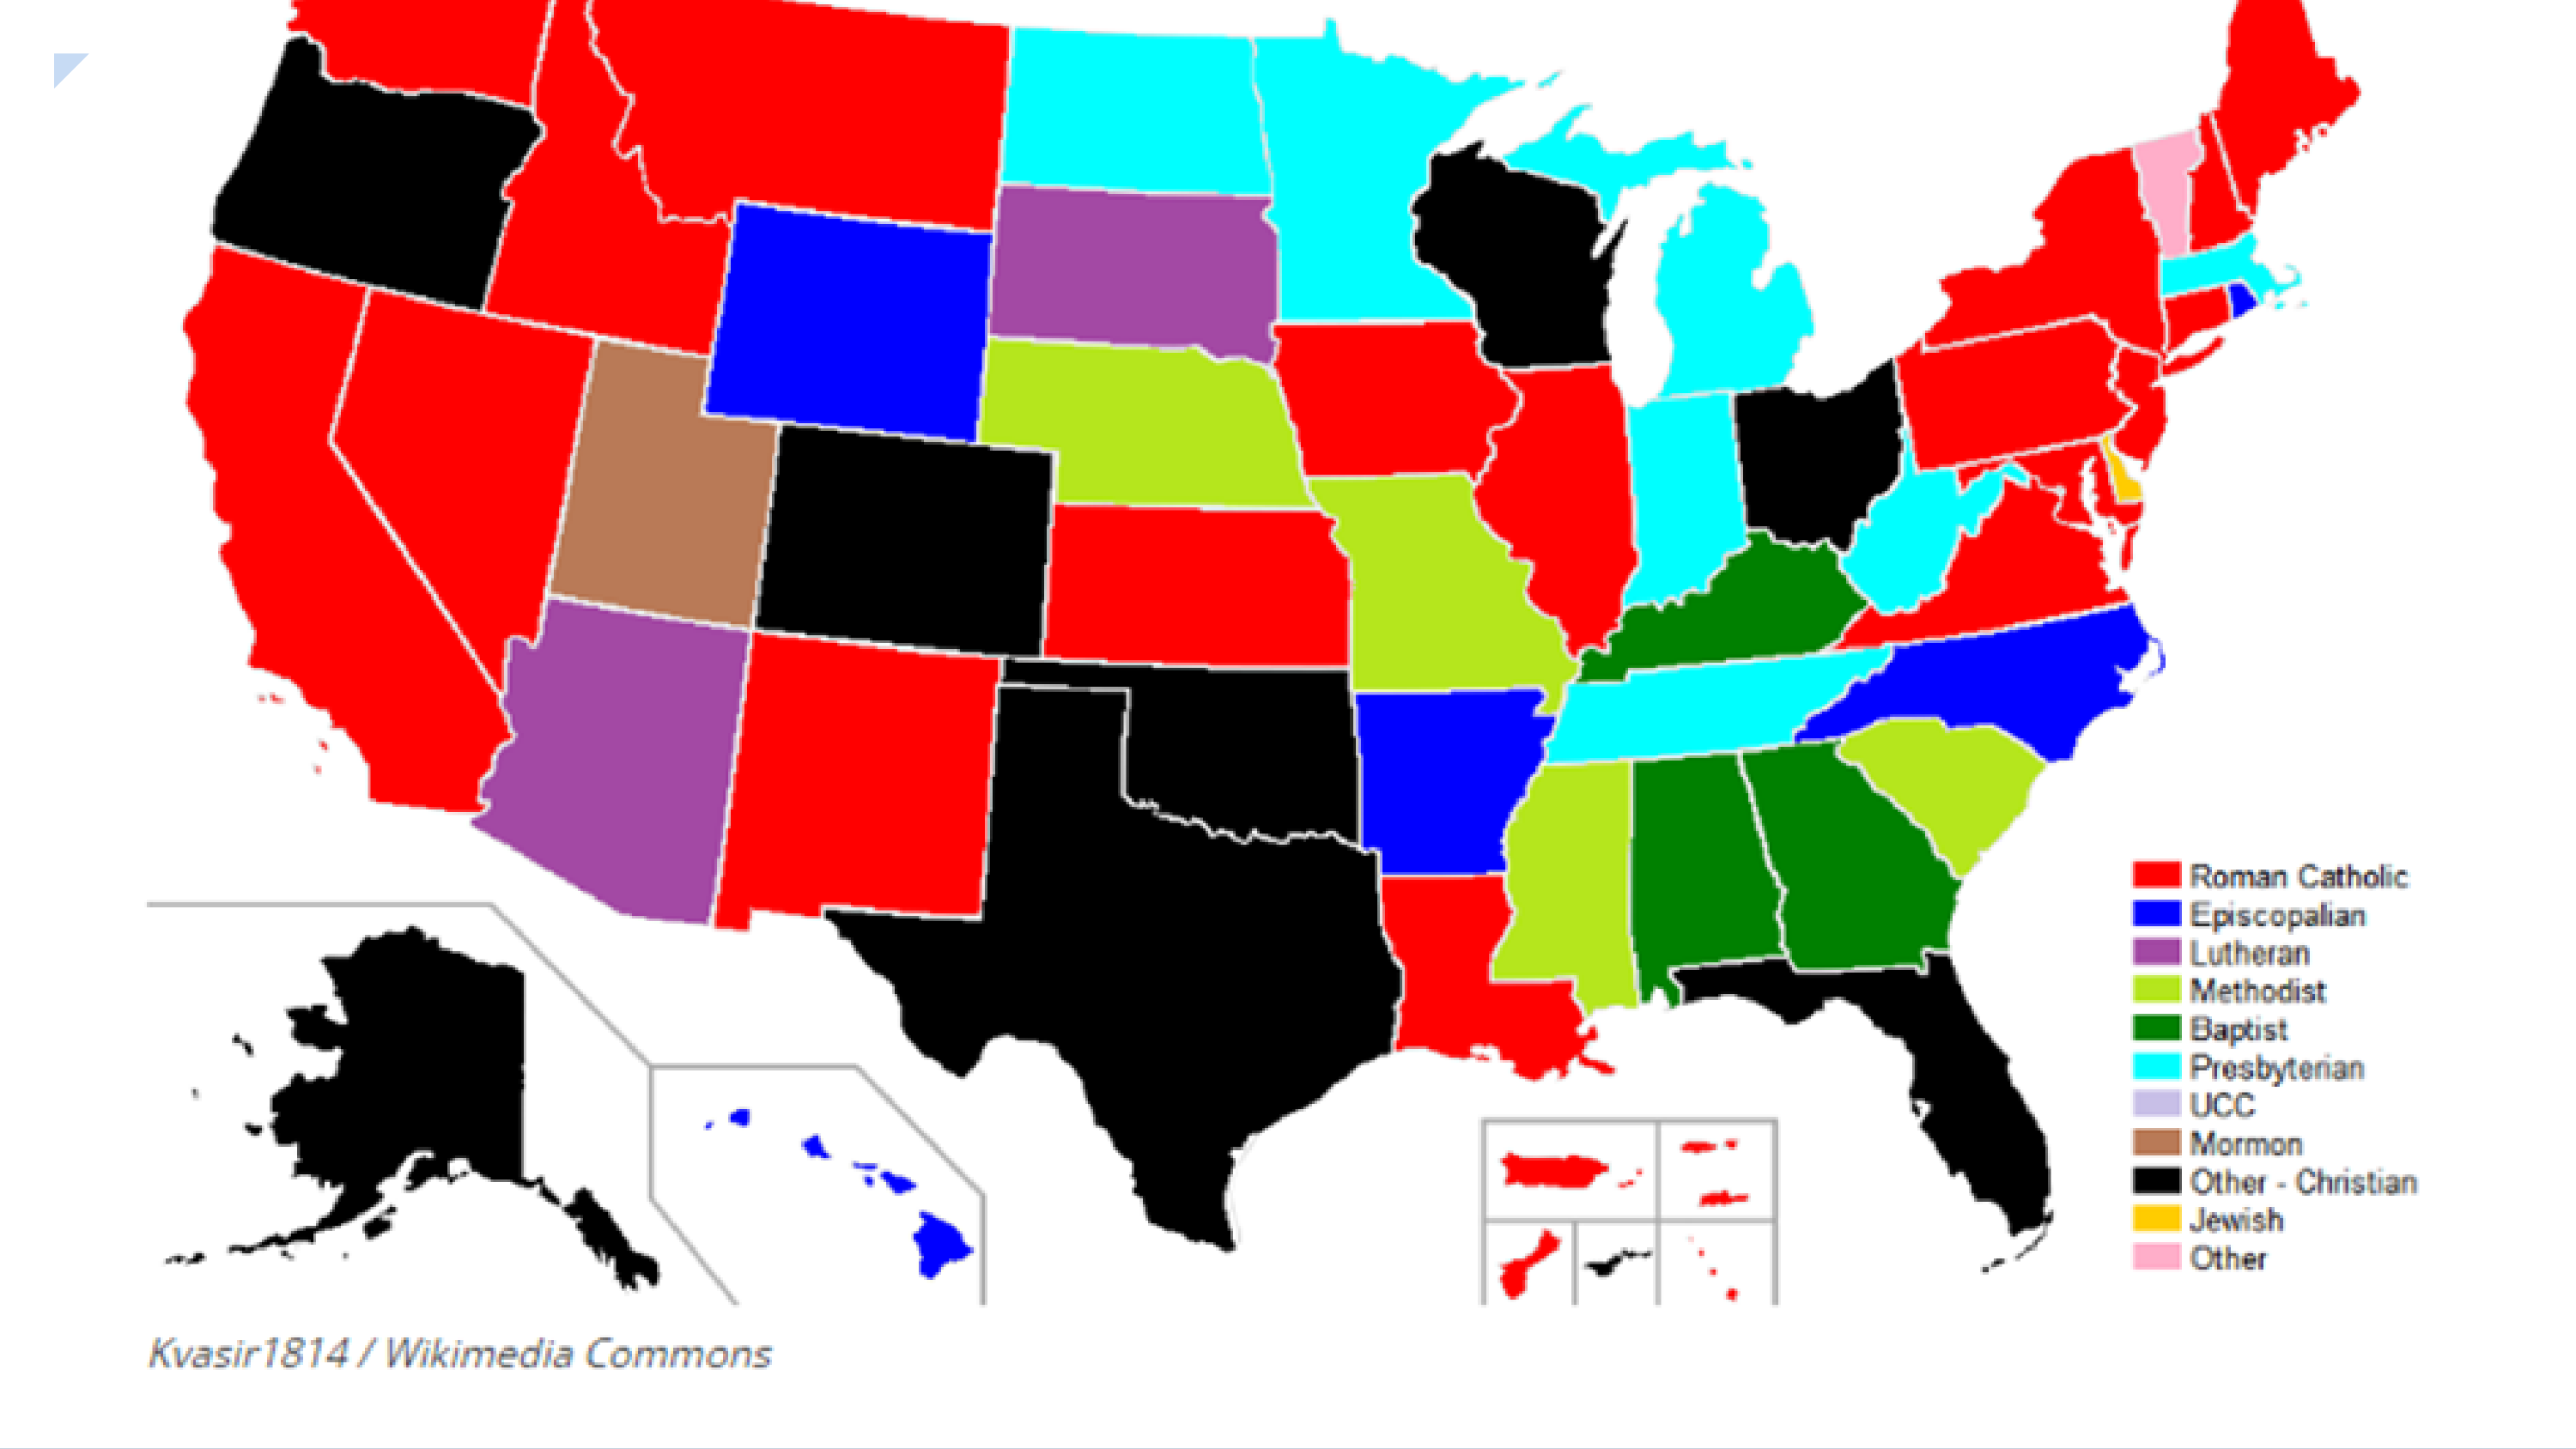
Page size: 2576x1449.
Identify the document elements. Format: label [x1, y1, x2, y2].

text_box [0, 0, 2576, 1449]
